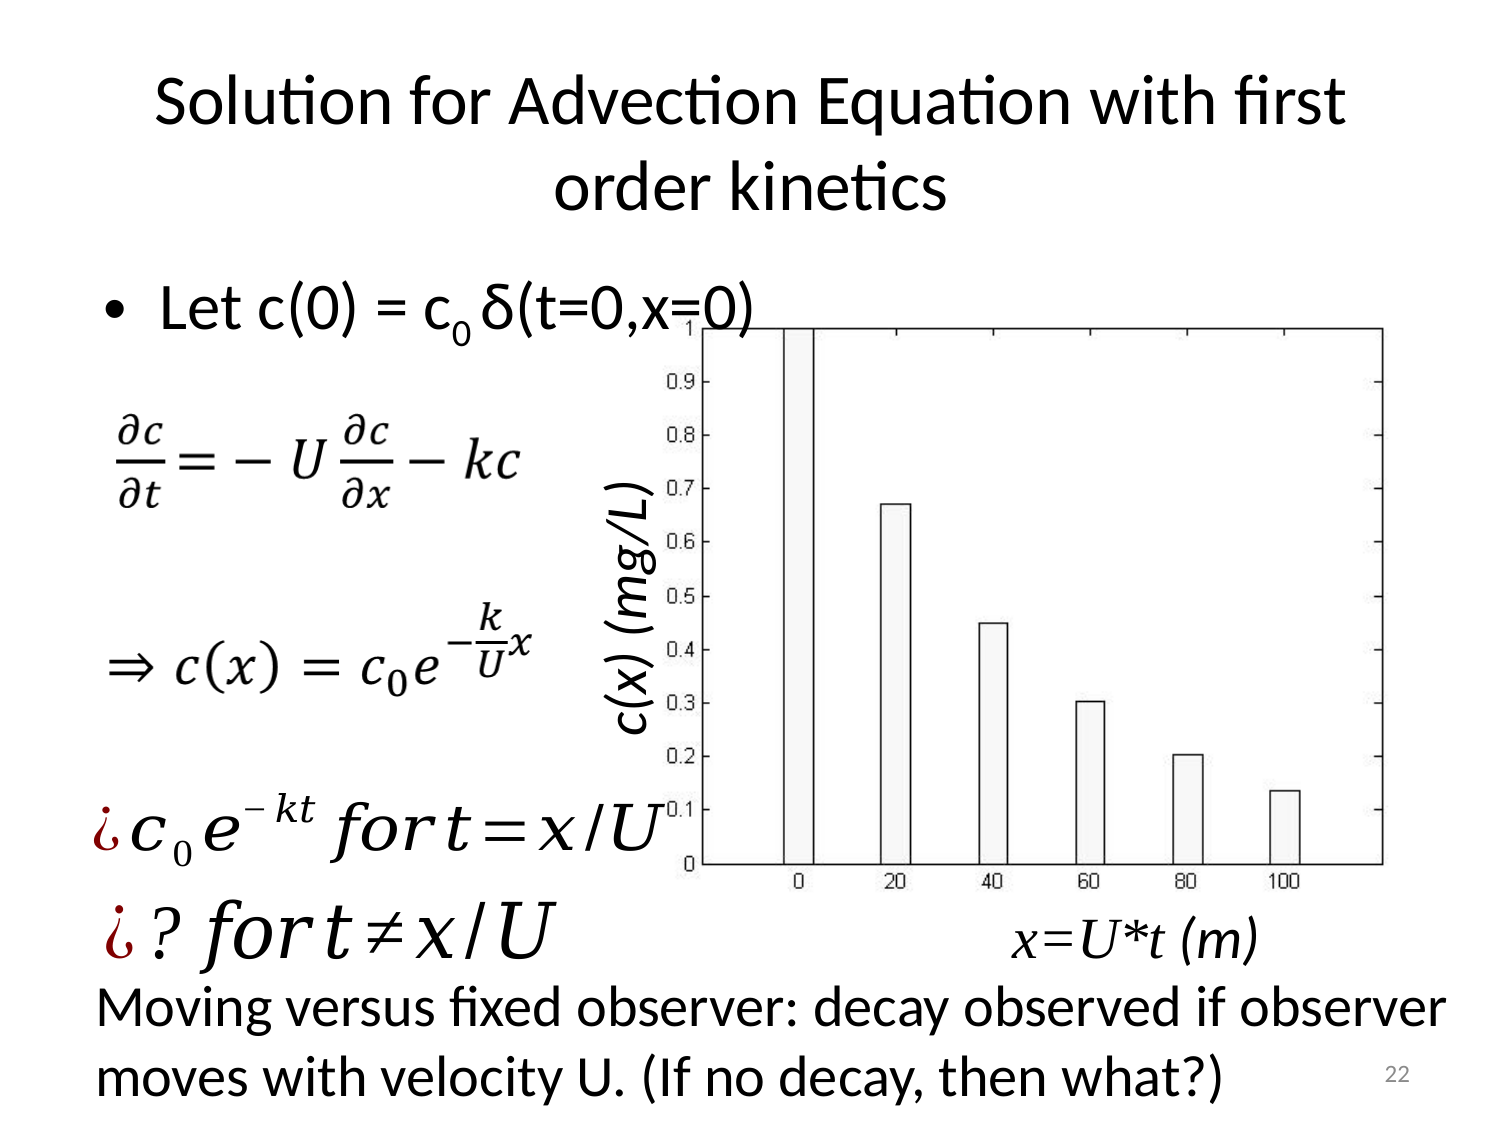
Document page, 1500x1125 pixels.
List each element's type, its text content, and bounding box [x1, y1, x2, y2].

text_box [91, 588, 569, 708]
text_box Let c(0) = c0 δ(t=0,x=0) [88, 255, 1439, 438]
title Solution for Advection Equation with first order kinetics [76, 45, 1427, 233]
text_box [88, 397, 544, 517]
text_box Moving versus fixed observer: decay observed if observer moves with velocity U. (If no decay, then what?) [80, 961, 1500, 1116]
text_box x=U*t (m) [998, 943, 1376, 961]
slide_number 22 [1074, 1042, 1425, 1103]
picture [587, 278, 1465, 936]
